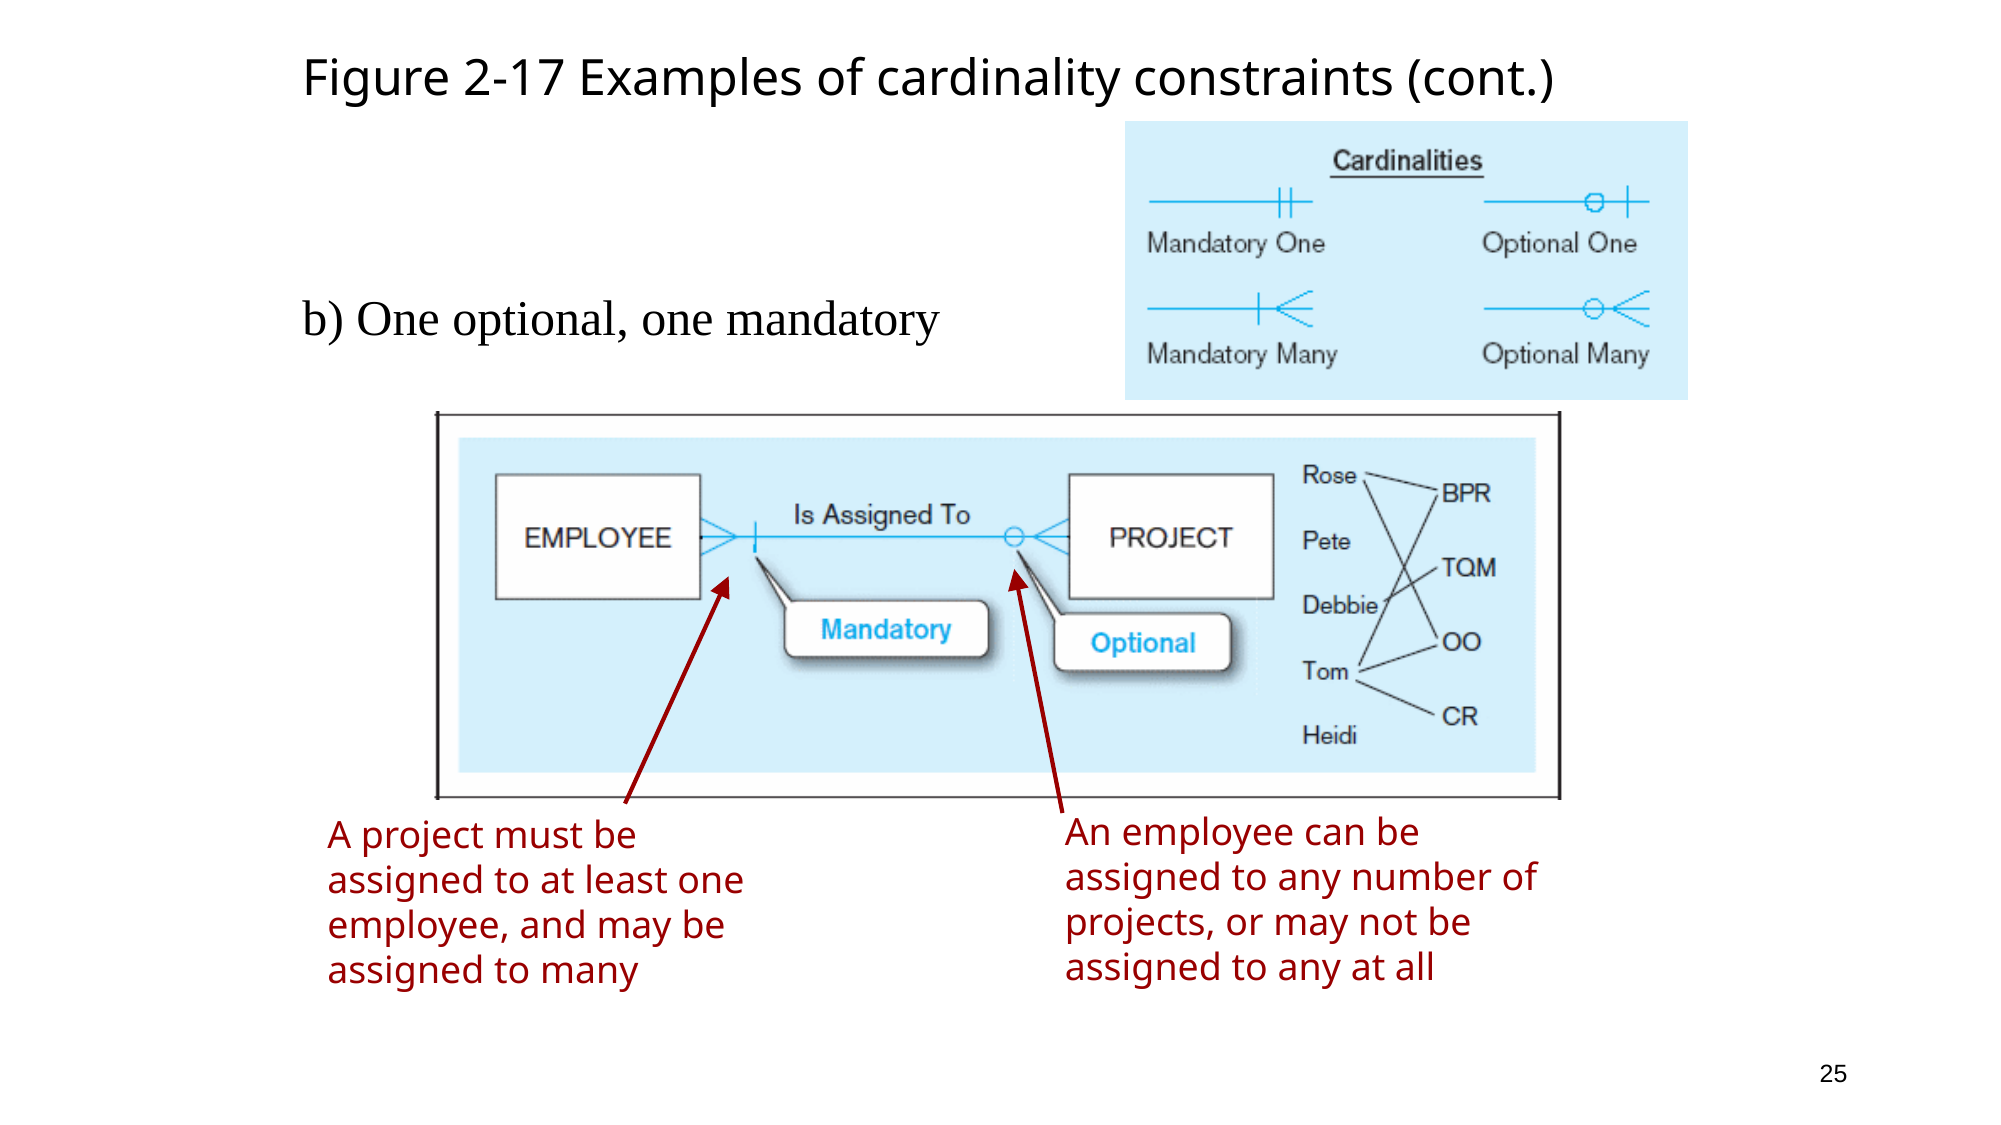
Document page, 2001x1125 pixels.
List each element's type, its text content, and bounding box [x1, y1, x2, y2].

slide_number 25 [1412, 1042, 1863, 1103]
picture [433, 411, 1565, 800]
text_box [312, 576, 763, 999]
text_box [1014, 568, 1575, 996]
picture [1124, 121, 1688, 400]
text_box Figure 2-17 Examples of cardinality constraints (cont.) b) One optional, one mandatory [287, 38, 1824, 353]
